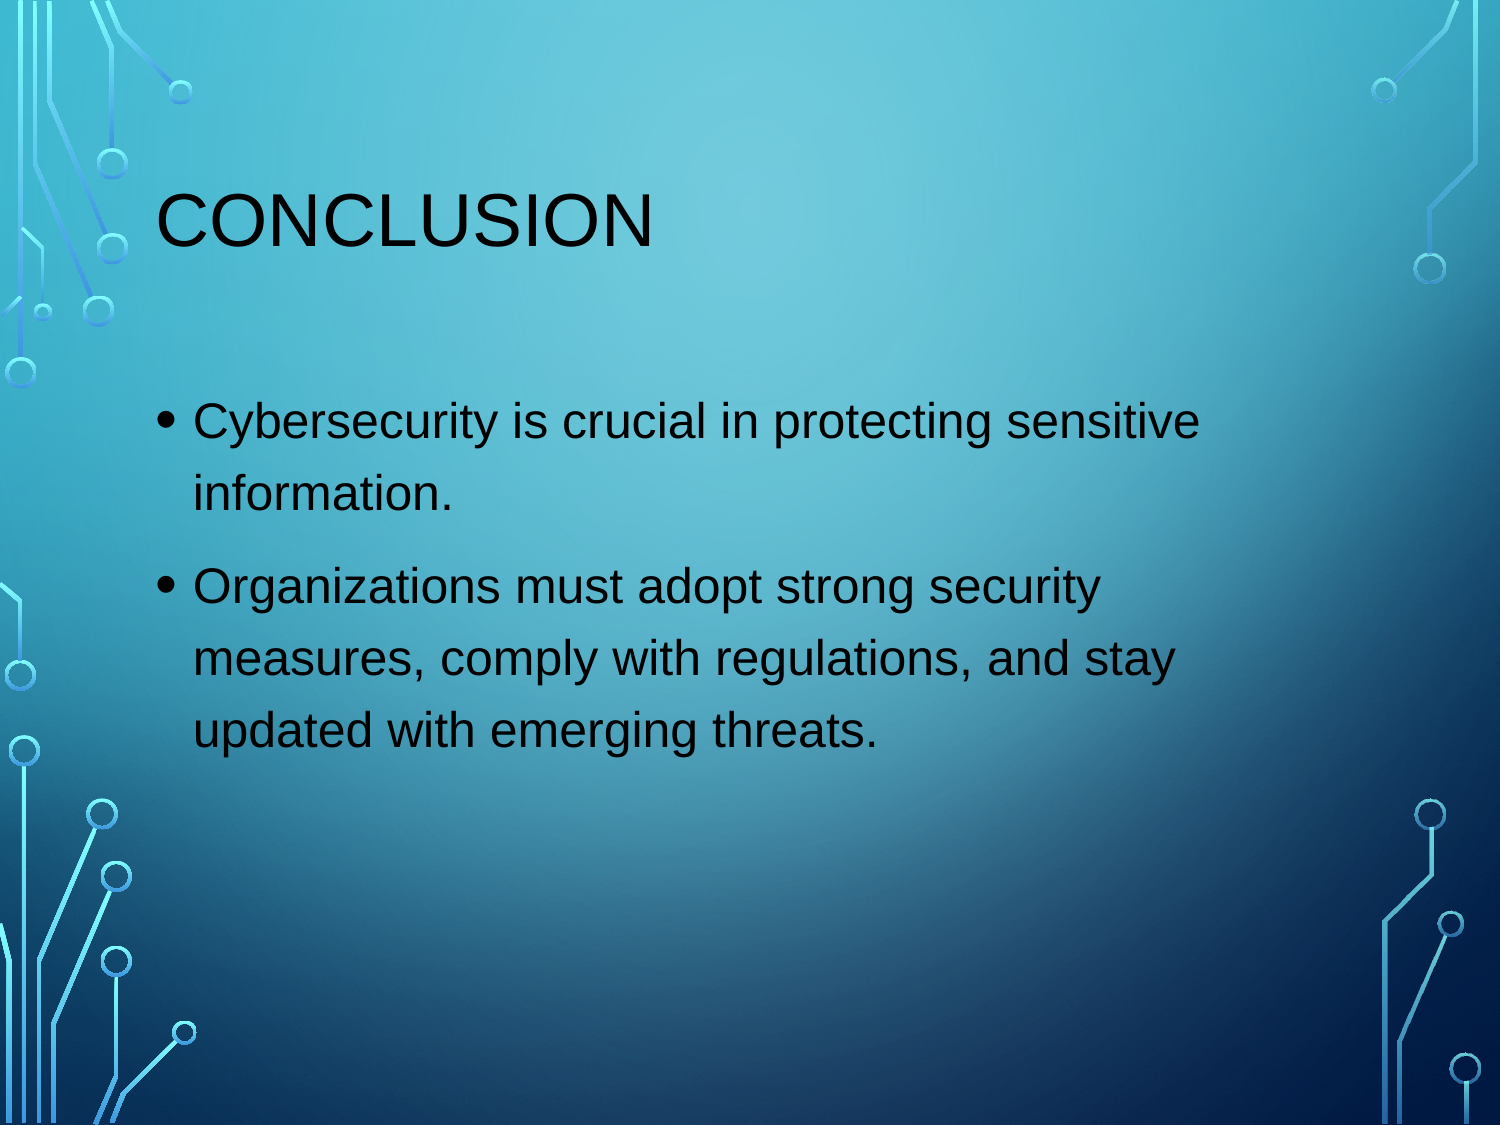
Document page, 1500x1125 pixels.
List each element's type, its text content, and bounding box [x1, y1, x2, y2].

list Cybersecurity is crucial in protecting sensitive information. Organizations must adopt strong security measures, comply with regulations, and stay updated with emerging threats. [140, 369, 1360, 950]
title Conclusion [140, 101, 1360, 344]
